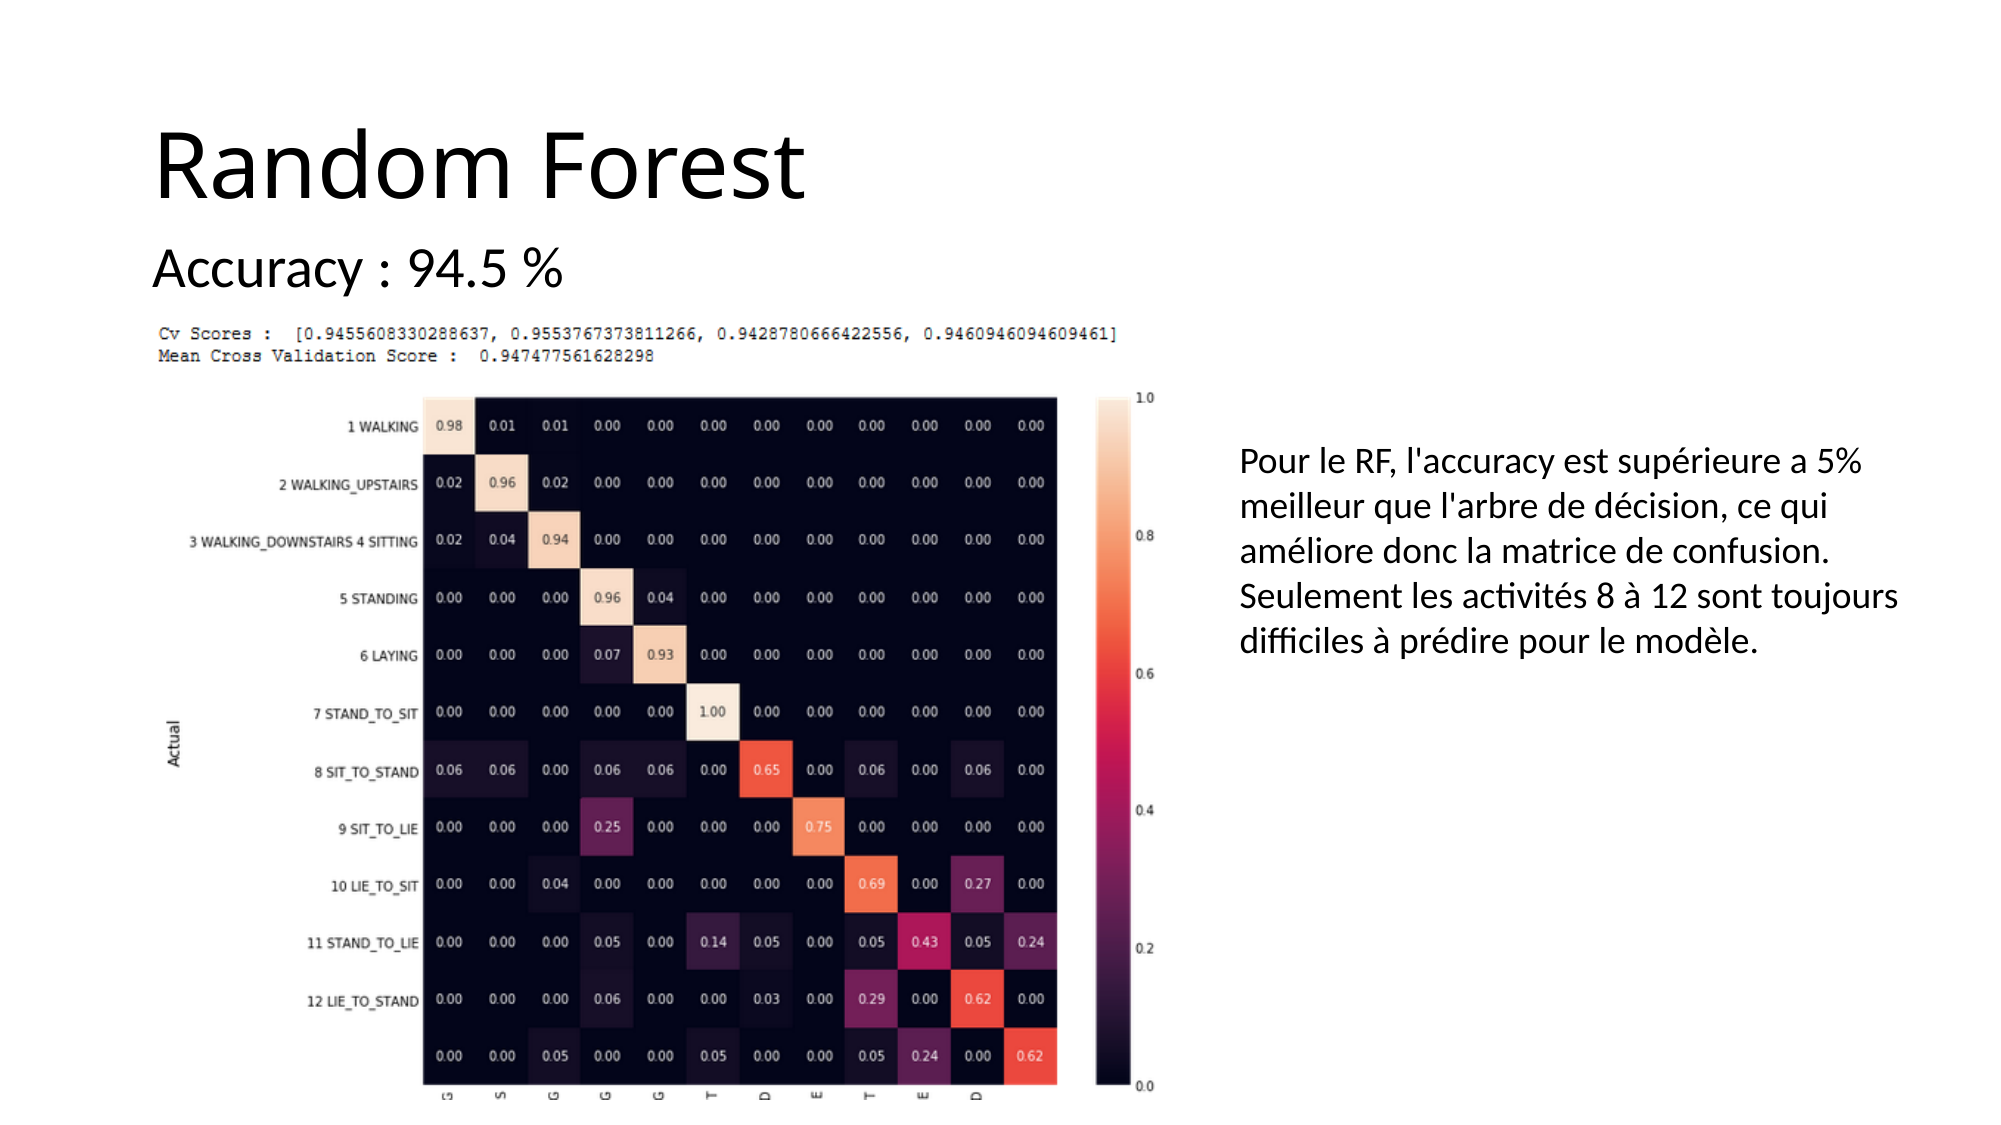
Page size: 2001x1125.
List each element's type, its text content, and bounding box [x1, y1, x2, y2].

text_box Pour le RF, l'accuracy est supérieure a 5% meilleur que l'arbre de décision, ce qui améliore donc la matrice de confusion. Seulement les activités 8 à 12 sont toujours difficiles à prédire pour le modèle. [1224, 428, 1974, 669]
list Accuracy : 94.5 % [137, 229, 1863, 943]
picture [137, 310, 1168, 1100]
title Random Forest [137, 59, 1863, 229]
